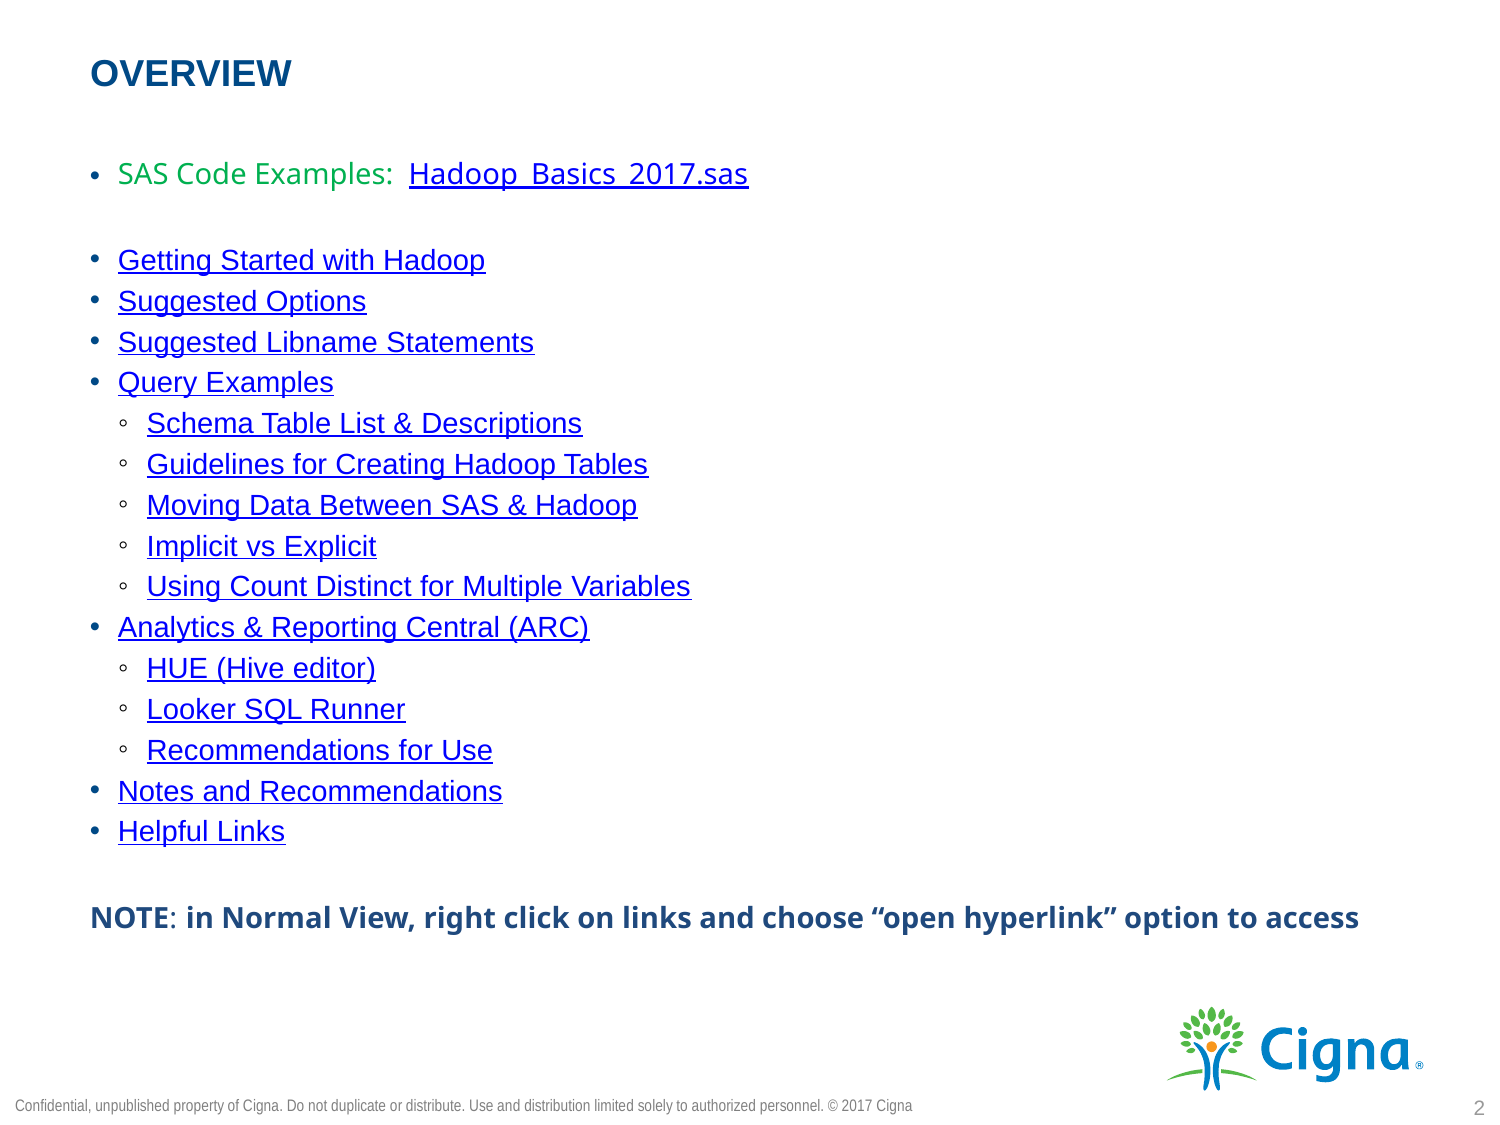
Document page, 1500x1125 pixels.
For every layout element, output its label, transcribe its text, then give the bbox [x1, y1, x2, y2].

footer Confidential, unpublished property of Cigna. Do not duplicate or distribute. Use and distribution limited solely to authorized personnel. © 2017 Cigna [0, 1086, 1151, 1125]
text_box SAS Code Examples: Hadoop_Basics_2017.sas Getting Started with Hadoop Suggested Options Suggested Libname Statements Query Examples Schema Table List & Descriptions Guidelines for Creating Hadoop Tables Moving Data Between SAS & Hadoop Implicit vs Explicit Using Count Distinct for Multiple Variables Analytics & Reporting Central (ARC) HUE (Hive editor) Looker SQL Runner Recommendations for Use Notes and Recommendations Helpful Links NOTE: in Normal View, right click on links and choose “open hyperlink” option to access [74, 147, 1425, 873]
title overview [75, 45, 1425, 126]
slide_number 1 [1151, 1087, 1500, 1123]
